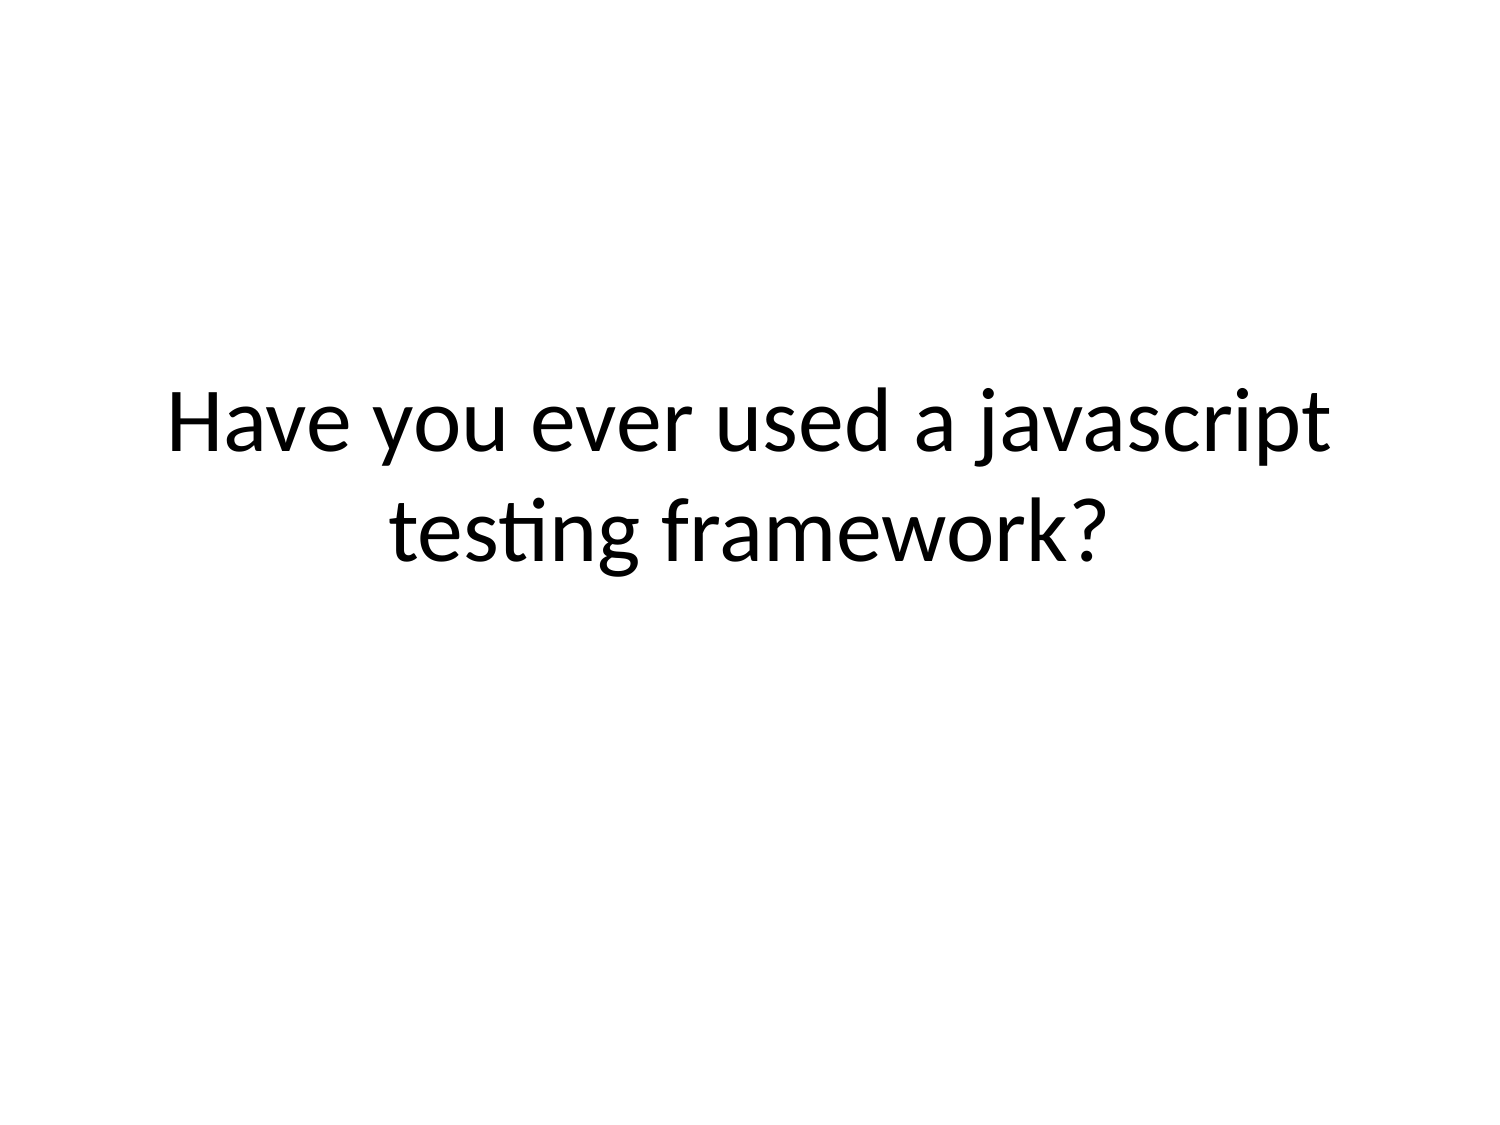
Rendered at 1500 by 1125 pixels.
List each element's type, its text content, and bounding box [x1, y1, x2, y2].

title Have you ever used a javascript testing framework? [112, 349, 1388, 591]
